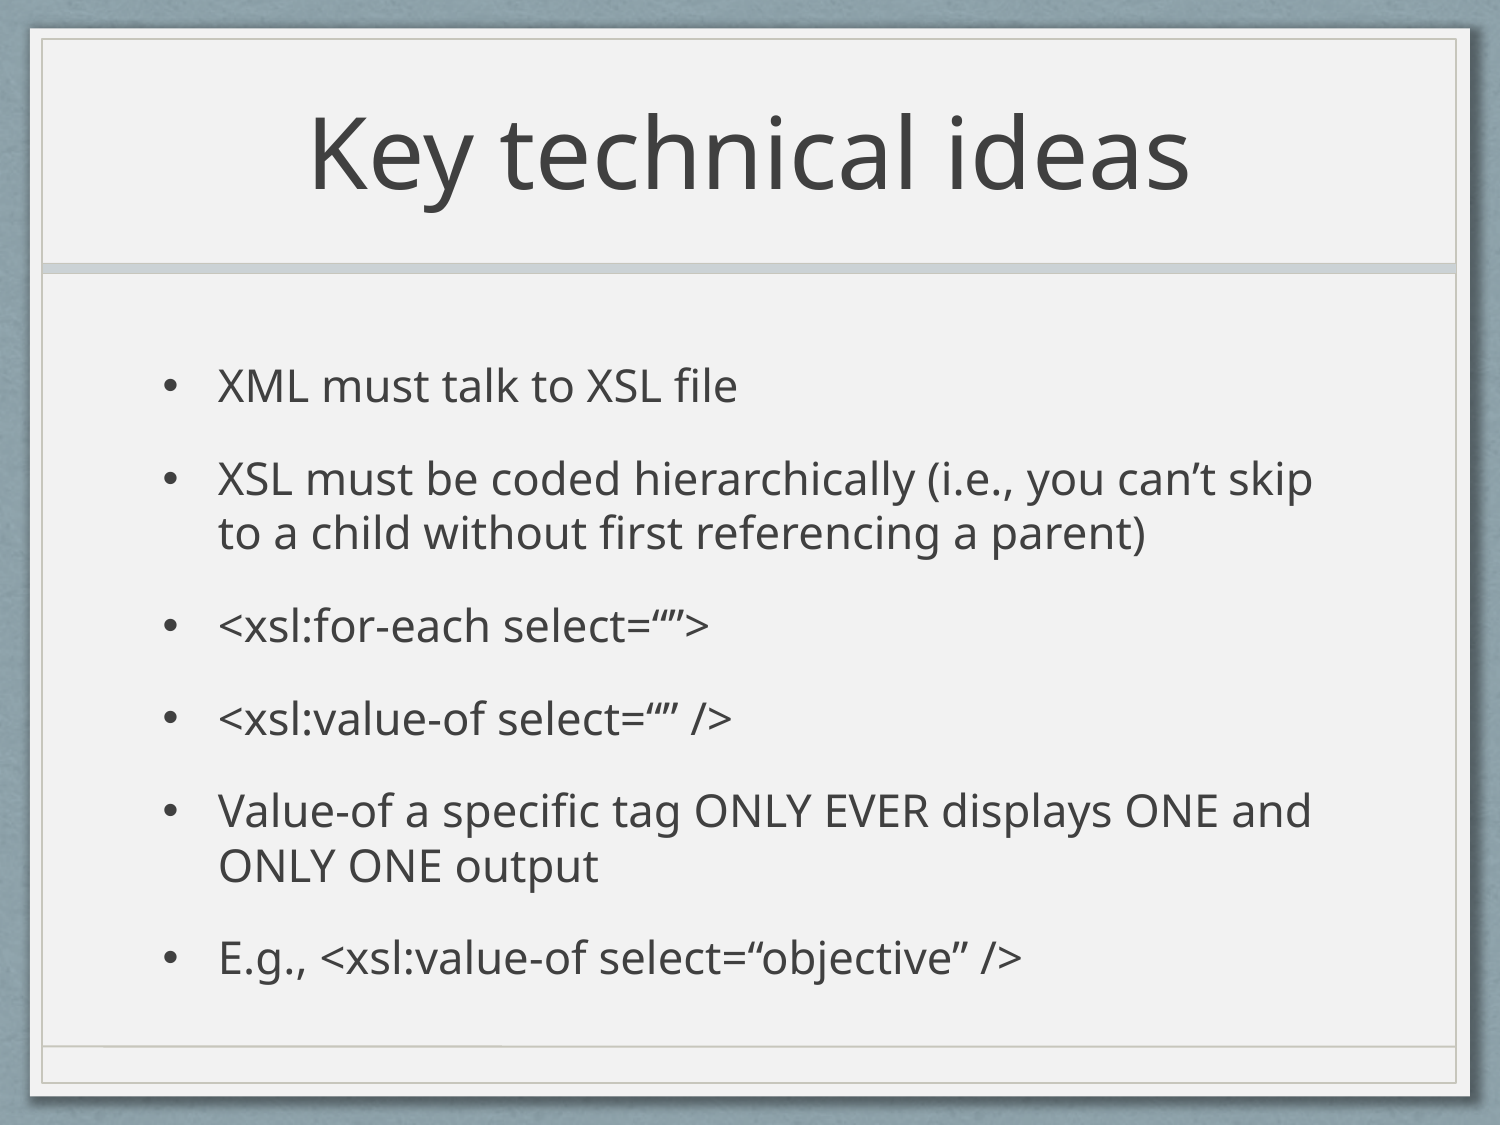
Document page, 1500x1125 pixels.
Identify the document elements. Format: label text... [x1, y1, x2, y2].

list XML must talk to XSL file XSL must be coded hierarchically (i.e., you can’t skip to a child without first referencing a parent) <xsl:for-each select=“”> <xsl:value-of select=“” /> Value-of a specific tag ONLY EVER displays ONE and ONLY ONE output E.g., <xsl:value-of select=“objective” /> [147, 350, 1353, 995]
title Key technical ideas [147, 40, 1353, 260]
